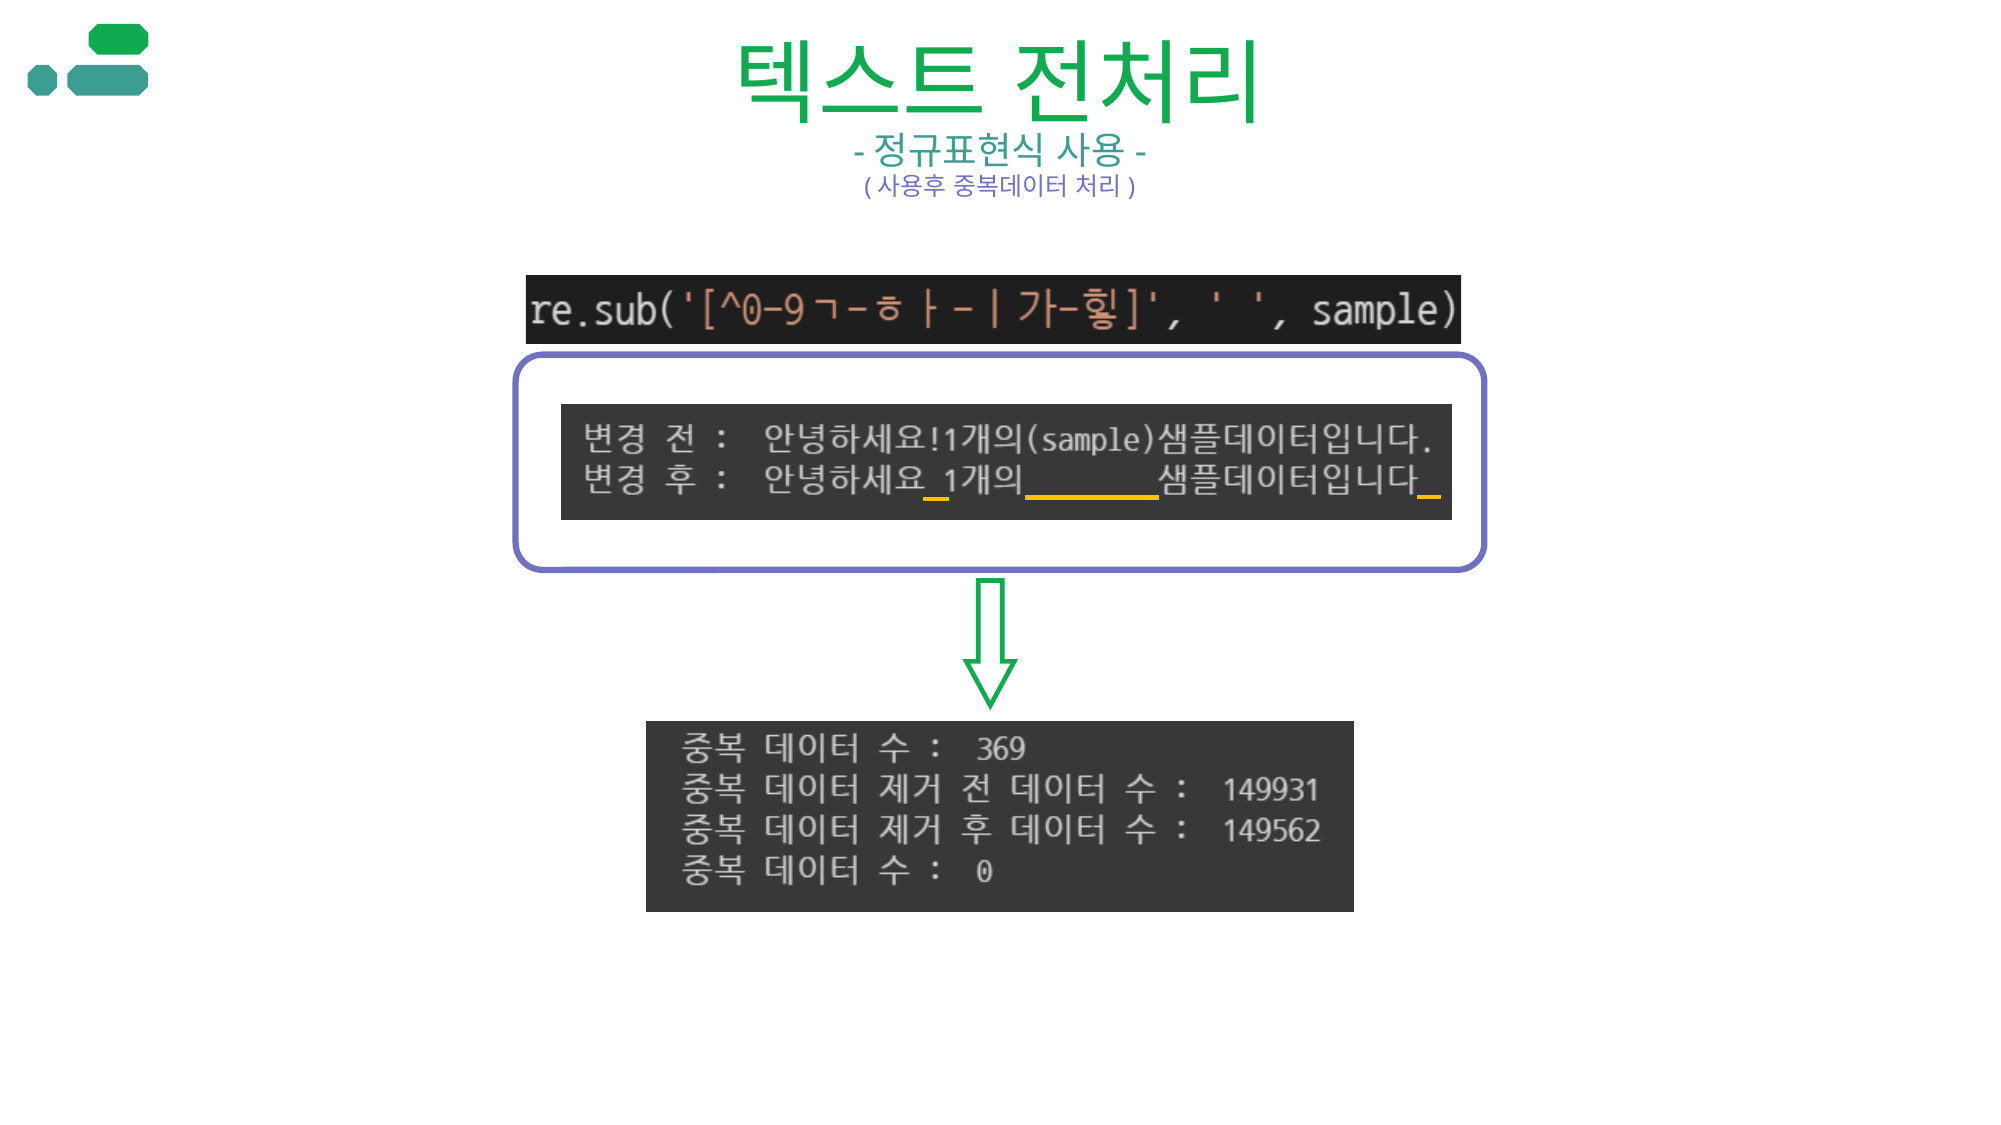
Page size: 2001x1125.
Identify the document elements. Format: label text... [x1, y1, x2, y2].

picture [646, 721, 1354, 912]
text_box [515, 275, 1485, 570]
text_box [964, 579, 1016, 708]
text_box -정규표현식 사용- [838, 119, 1162, 180]
text_box (사용후 중복데이터 처리) [849, 162, 1151, 208]
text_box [27, 23, 149, 96]
text_box 텍스트 전처리 [718, 17, 1282, 142]
